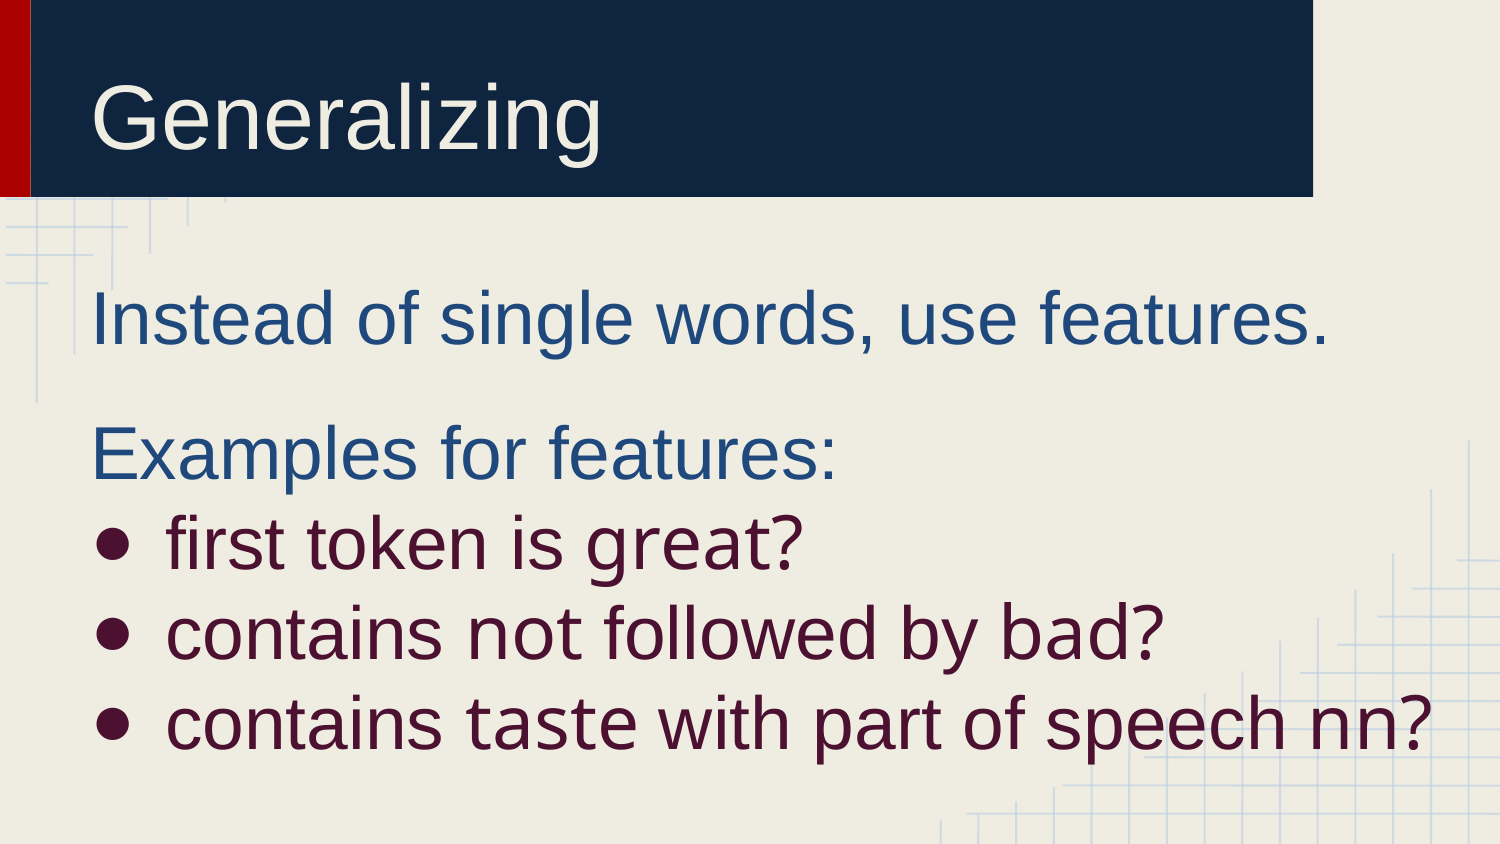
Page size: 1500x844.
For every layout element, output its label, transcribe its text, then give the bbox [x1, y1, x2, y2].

title Generalizing [75, 16, 1276, 183]
list Instead of single words, use features. Examples for features: first token is great? contains not followed by bad? contains taste with part of speech nn? [75, 209, 1500, 806]
